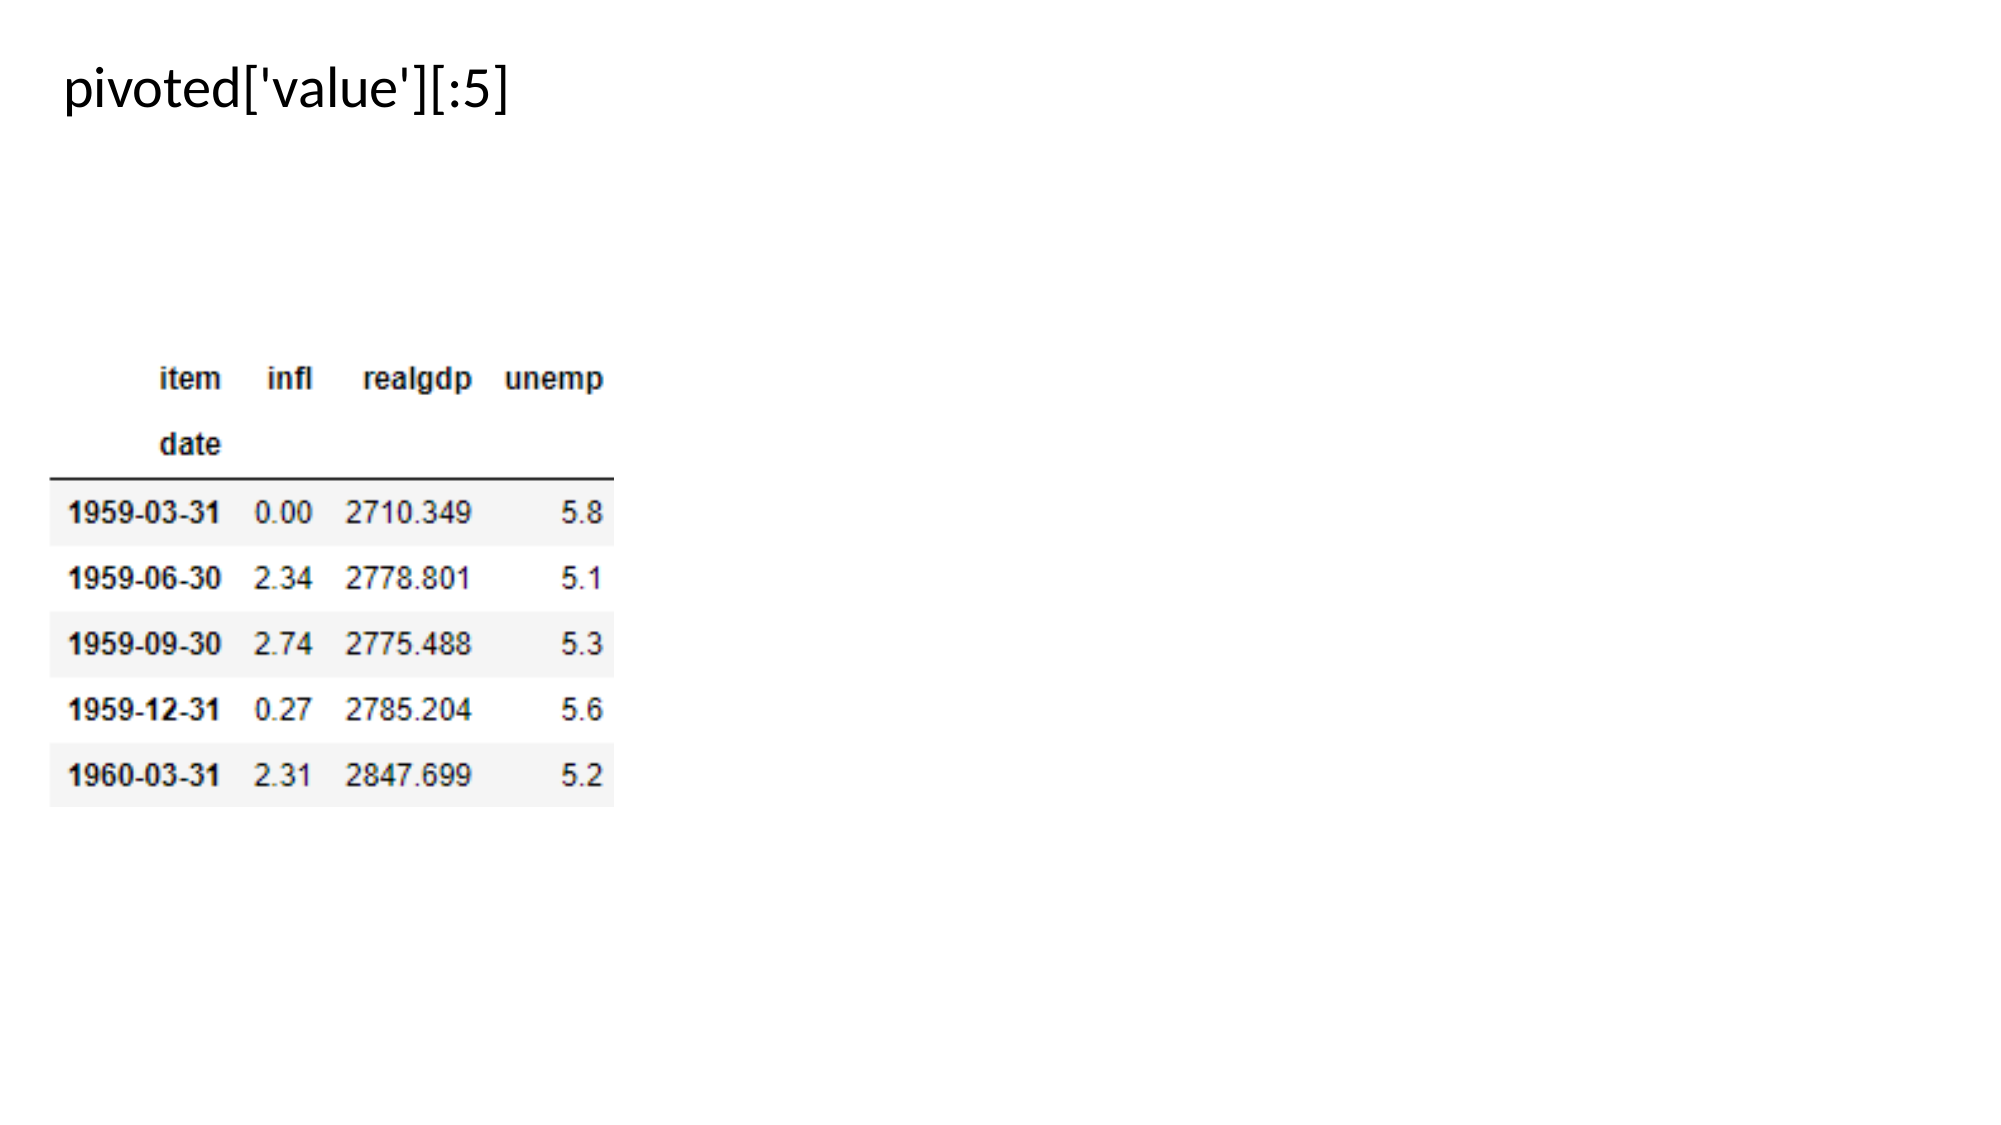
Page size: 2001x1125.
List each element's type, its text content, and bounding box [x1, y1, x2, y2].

picture [48, 347, 614, 807]
text_box pivoted['value'][:5] [48, 41, 1945, 127]
